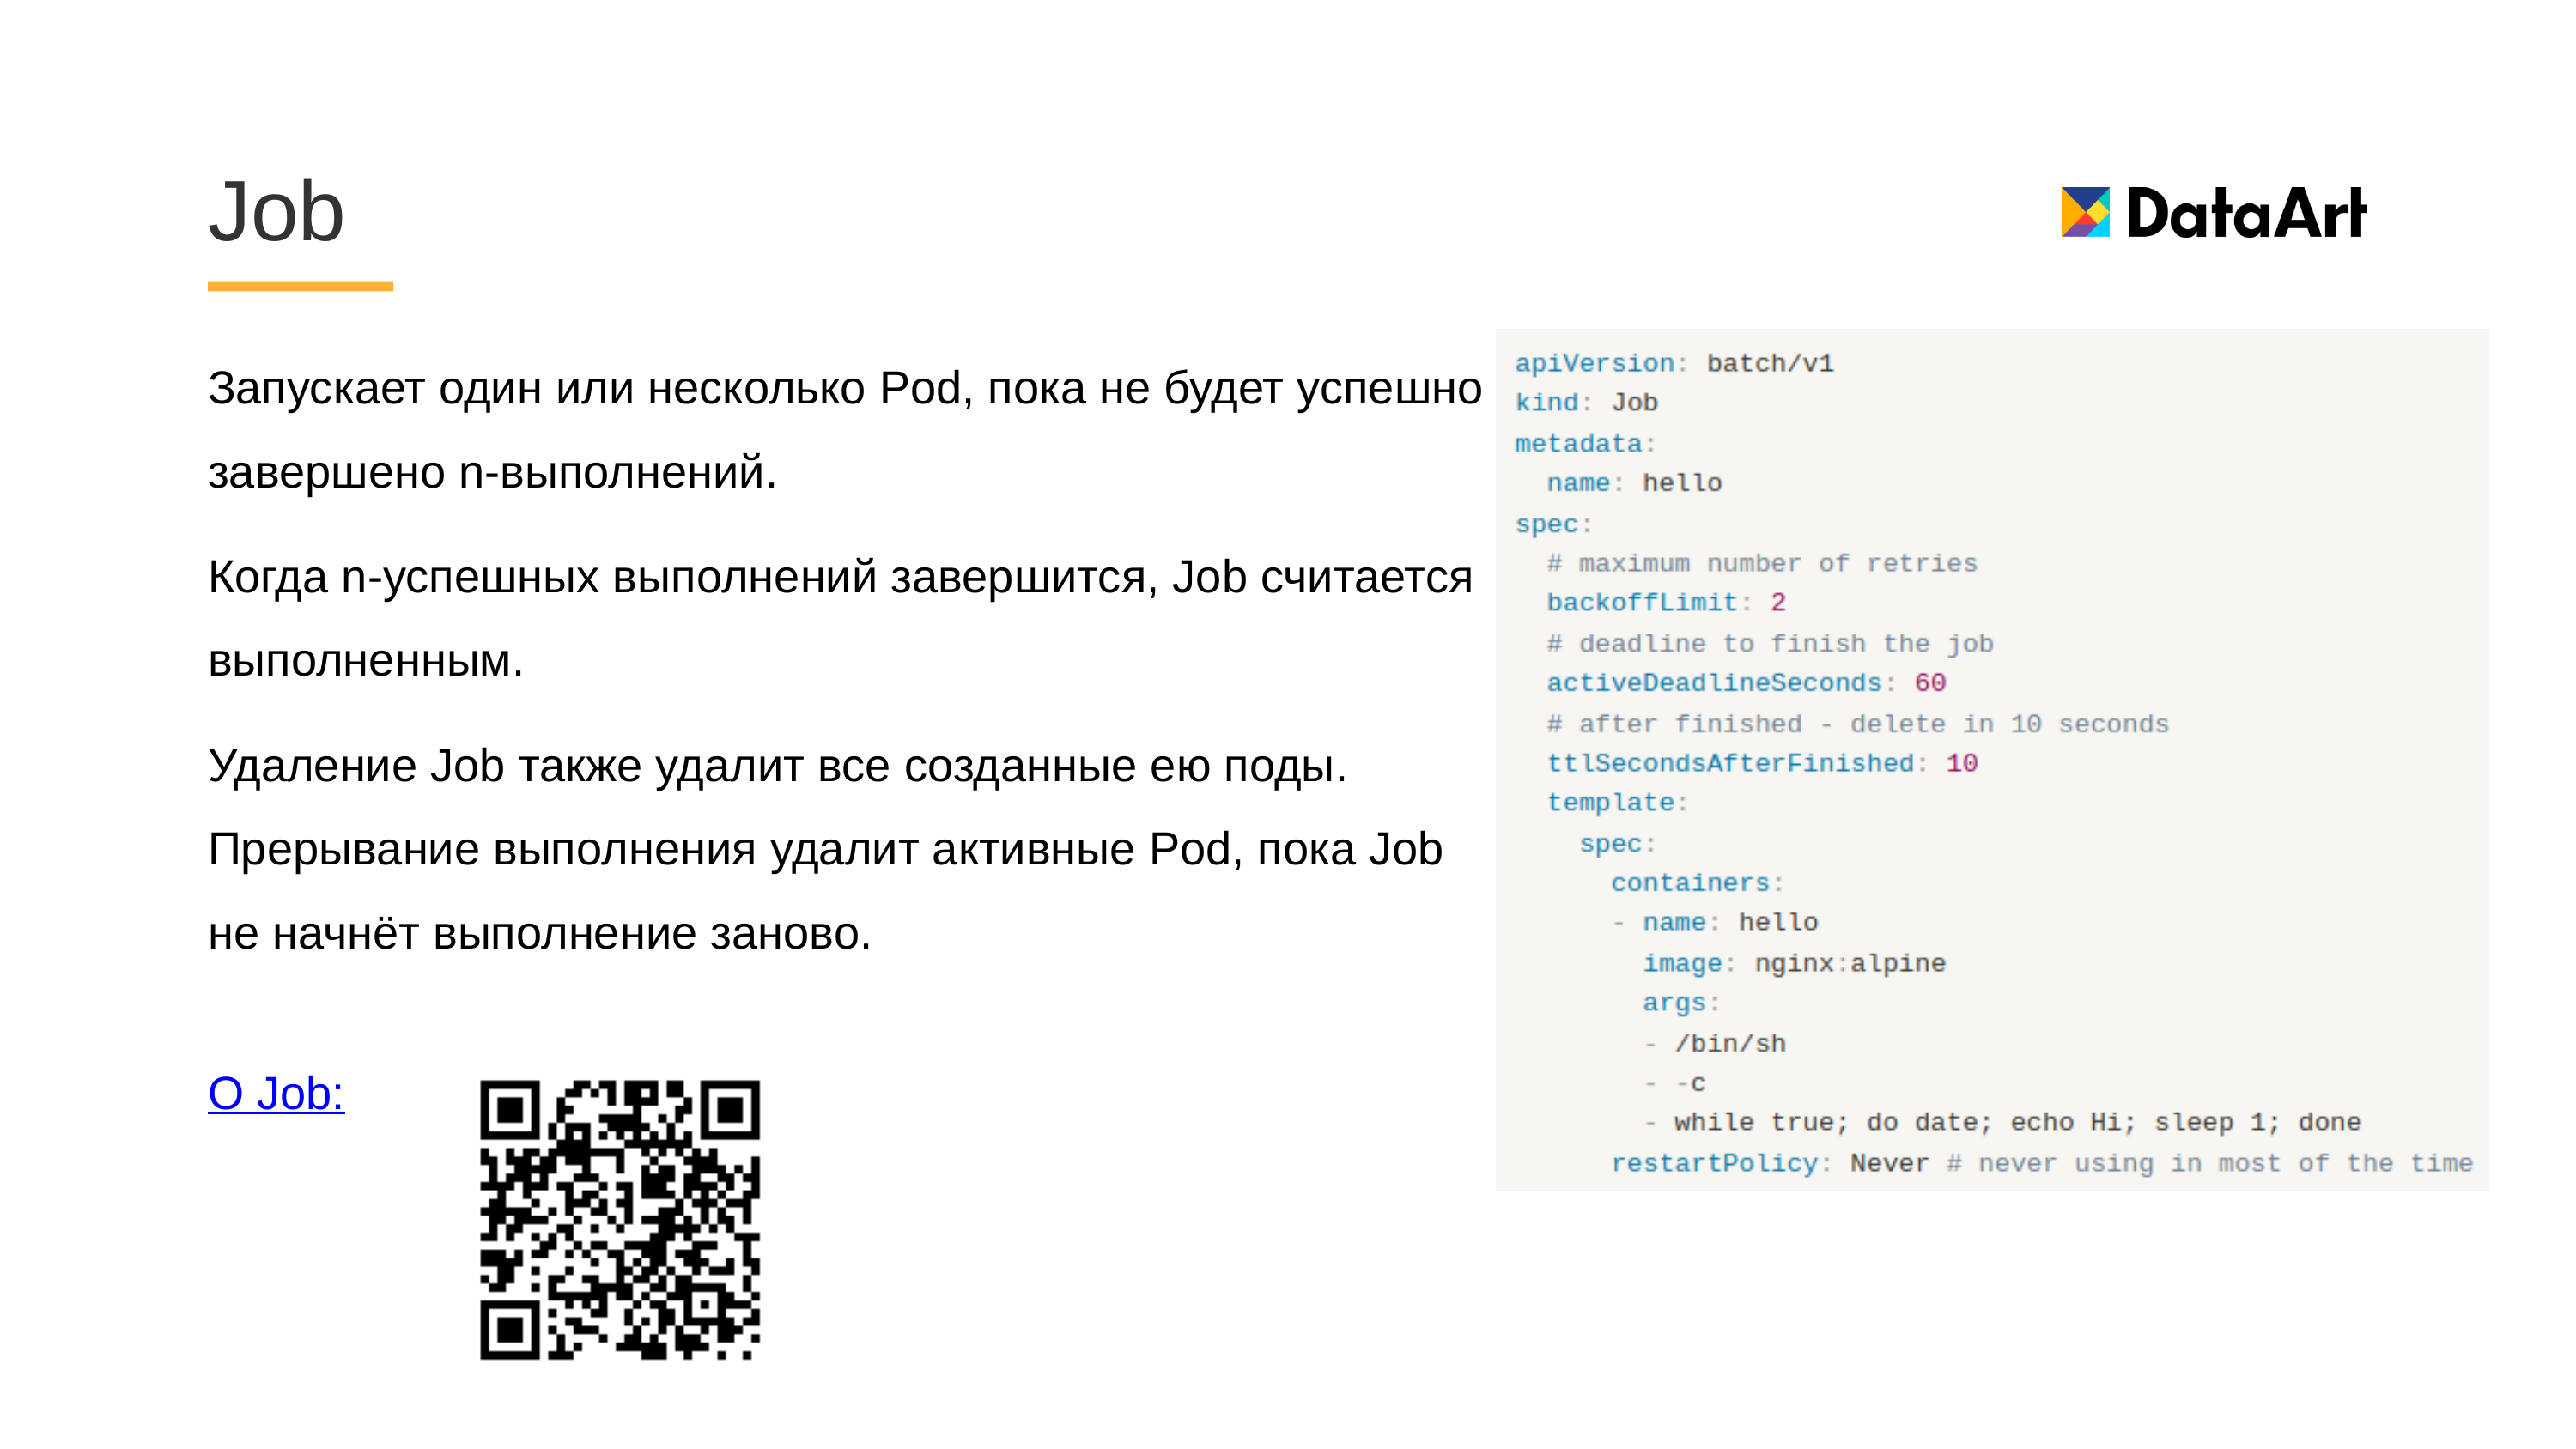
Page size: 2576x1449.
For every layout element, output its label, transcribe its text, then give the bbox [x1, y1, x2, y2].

picture [2062, 187, 2367, 238]
text_box Job [208, 161, 1877, 282]
picture [1495, 329, 2489, 1191]
picture [447, 1047, 795, 1395]
text_box Запускает один или несколько Pod, пока не будет успешно завершено n-выполнений. Когда n-успешных выполнений завершится, Job считается выполненным. Удаление Job также удалит все созданные ею поды. Прерывание выполнения удалит активные Pod, пока Job не начнёт выполнение заново. О Job: [208, 329, 1497, 1233]
